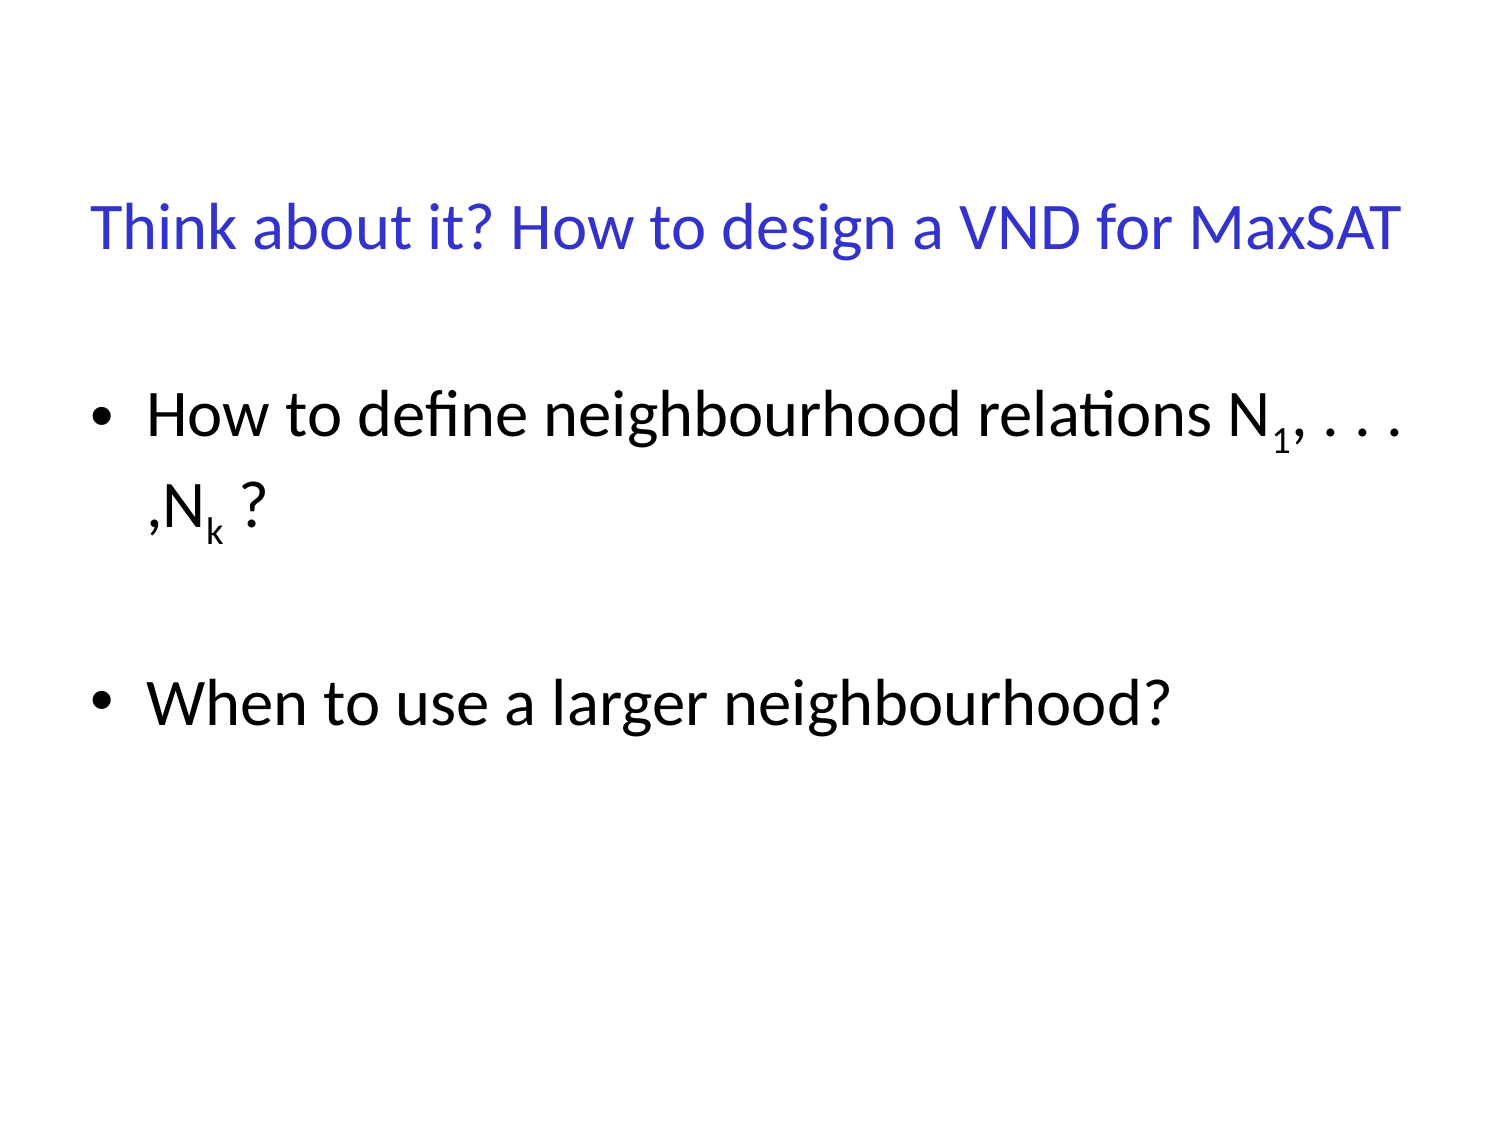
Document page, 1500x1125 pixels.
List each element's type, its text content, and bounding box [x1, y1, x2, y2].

list Think about it? How to design a VND for MaxSAT How to define neighbourhood relations N1, . . . ,Nk ? When to use a larger neighbourhood? [75, 175, 1430, 1067]
